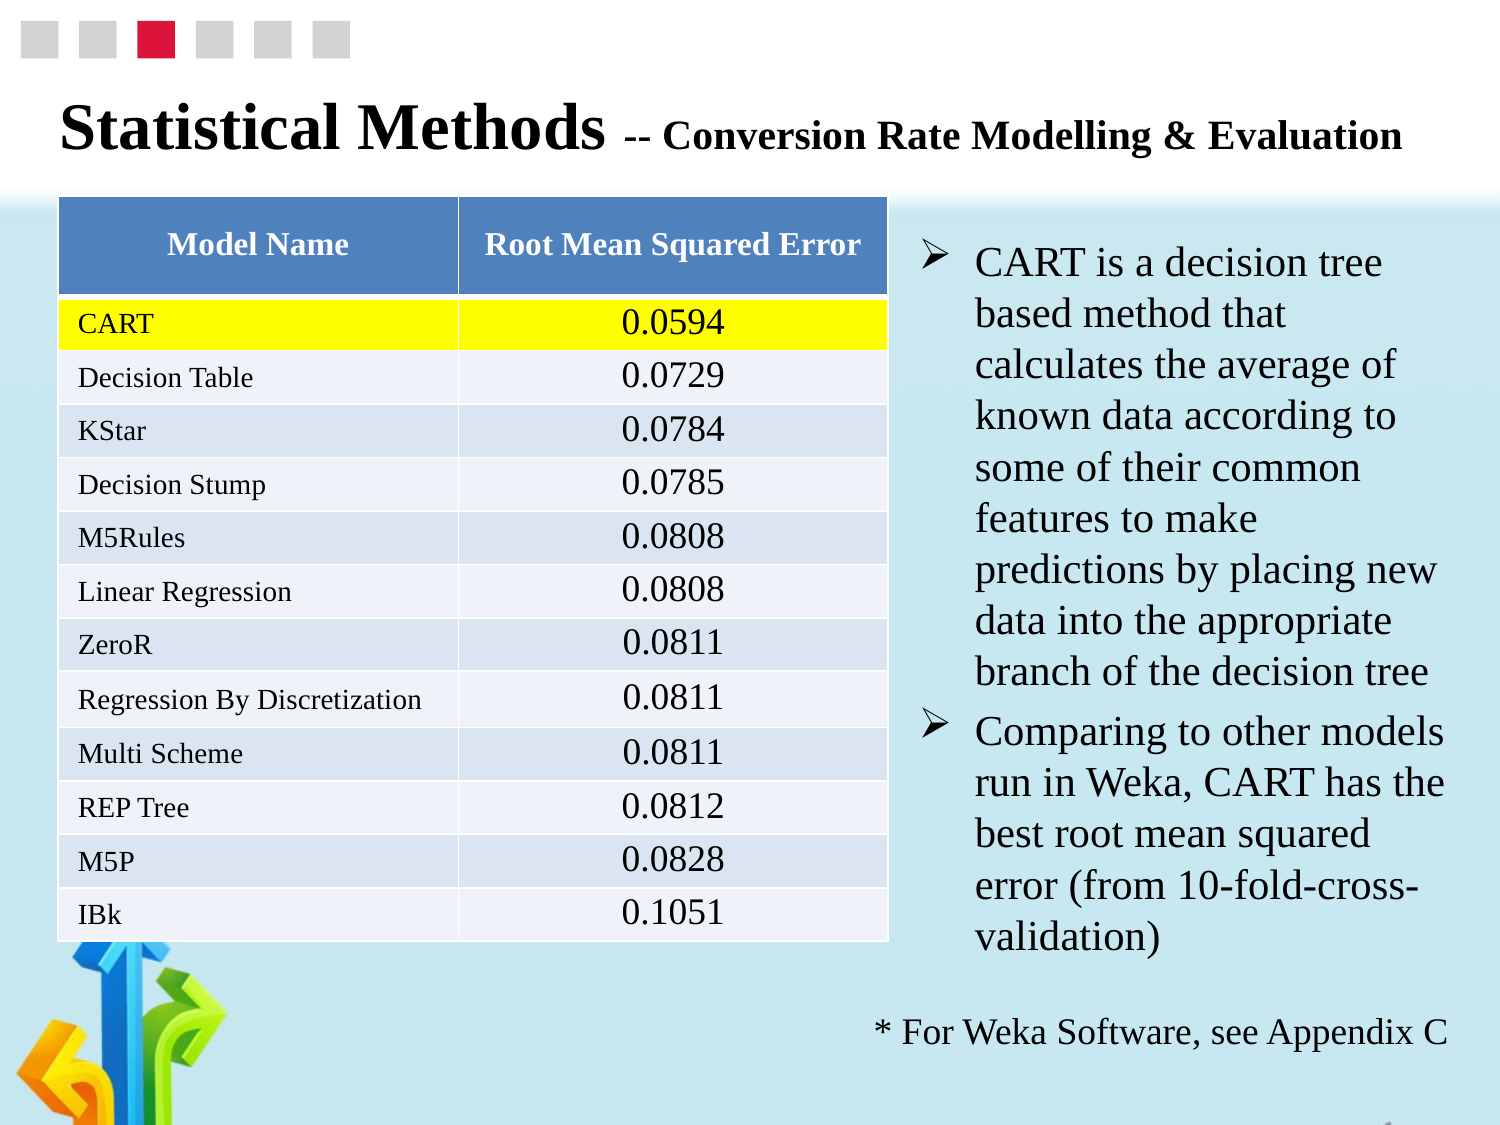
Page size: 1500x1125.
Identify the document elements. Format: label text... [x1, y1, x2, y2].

text_box [194, 19, 235, 60]
table_cell 0.0808 [459, 565, 887, 617]
table_cell 0.0729 [459, 351, 887, 403]
table_cell 0.0594 [459, 300, 887, 350]
table_cell KStar [59, 405, 458, 457]
text_box Statistical Methods -- Conversion Rate Modelling & Evaluation [44, 90, 1495, 170]
table_header Root Mean Squared Error [459, 197, 887, 294]
picture [0, 0, 1500, 1125]
table_cell 0.0784 [459, 405, 887, 457]
table_cell 0.0811 [459, 672, 887, 727]
table_cell ZeroR [59, 619, 458, 670]
table_cell CART [59, 300, 458, 350]
table_cell M5Rules [59, 512, 458, 564]
table_cell IBk [59, 889, 458, 940]
table_cell Linear Regression [59, 565, 458, 617]
list CART is a decision tree based method that calculates the average of known data according to some of their common features to make predictions by placing new data into the appropriate branch of the decision tree Comparing to other models run in Weka, CART has the best root mean squared error (from 10-fold-cross-validation) [903, 226, 1474, 1120]
table_cell 0.1051 [459, 889, 887, 940]
text_box [77, 19, 119, 60]
table_cell 0.0828 [459, 835, 887, 887]
table_cell REP Tree [59, 782, 458, 833]
text_box [252, 19, 294, 60]
table_cell Decision Table [59, 351, 458, 403]
table_cell 0.0808 [459, 512, 887, 564]
text_box [135, 19, 177, 60]
table_cell Decision Stump [59, 458, 458, 510]
table_cell M5P [59, 835, 458, 887]
table_header Model Name [59, 197, 458, 294]
table_cell 0.0785 [459, 458, 887, 510]
table_cell 0.0811 [459, 619, 887, 670]
text_box [19, 19, 60, 60]
text_box * For Weka Software, see Appendix C [858, 999, 1465, 1060]
table_cell 0.0812 [459, 782, 887, 833]
table_cell 0.0811 [459, 728, 887, 780]
table_cell Regression By Discretization [59, 672, 458, 727]
text_box [310, 19, 352, 60]
table_cell Multi Scheme [59, 728, 458, 780]
